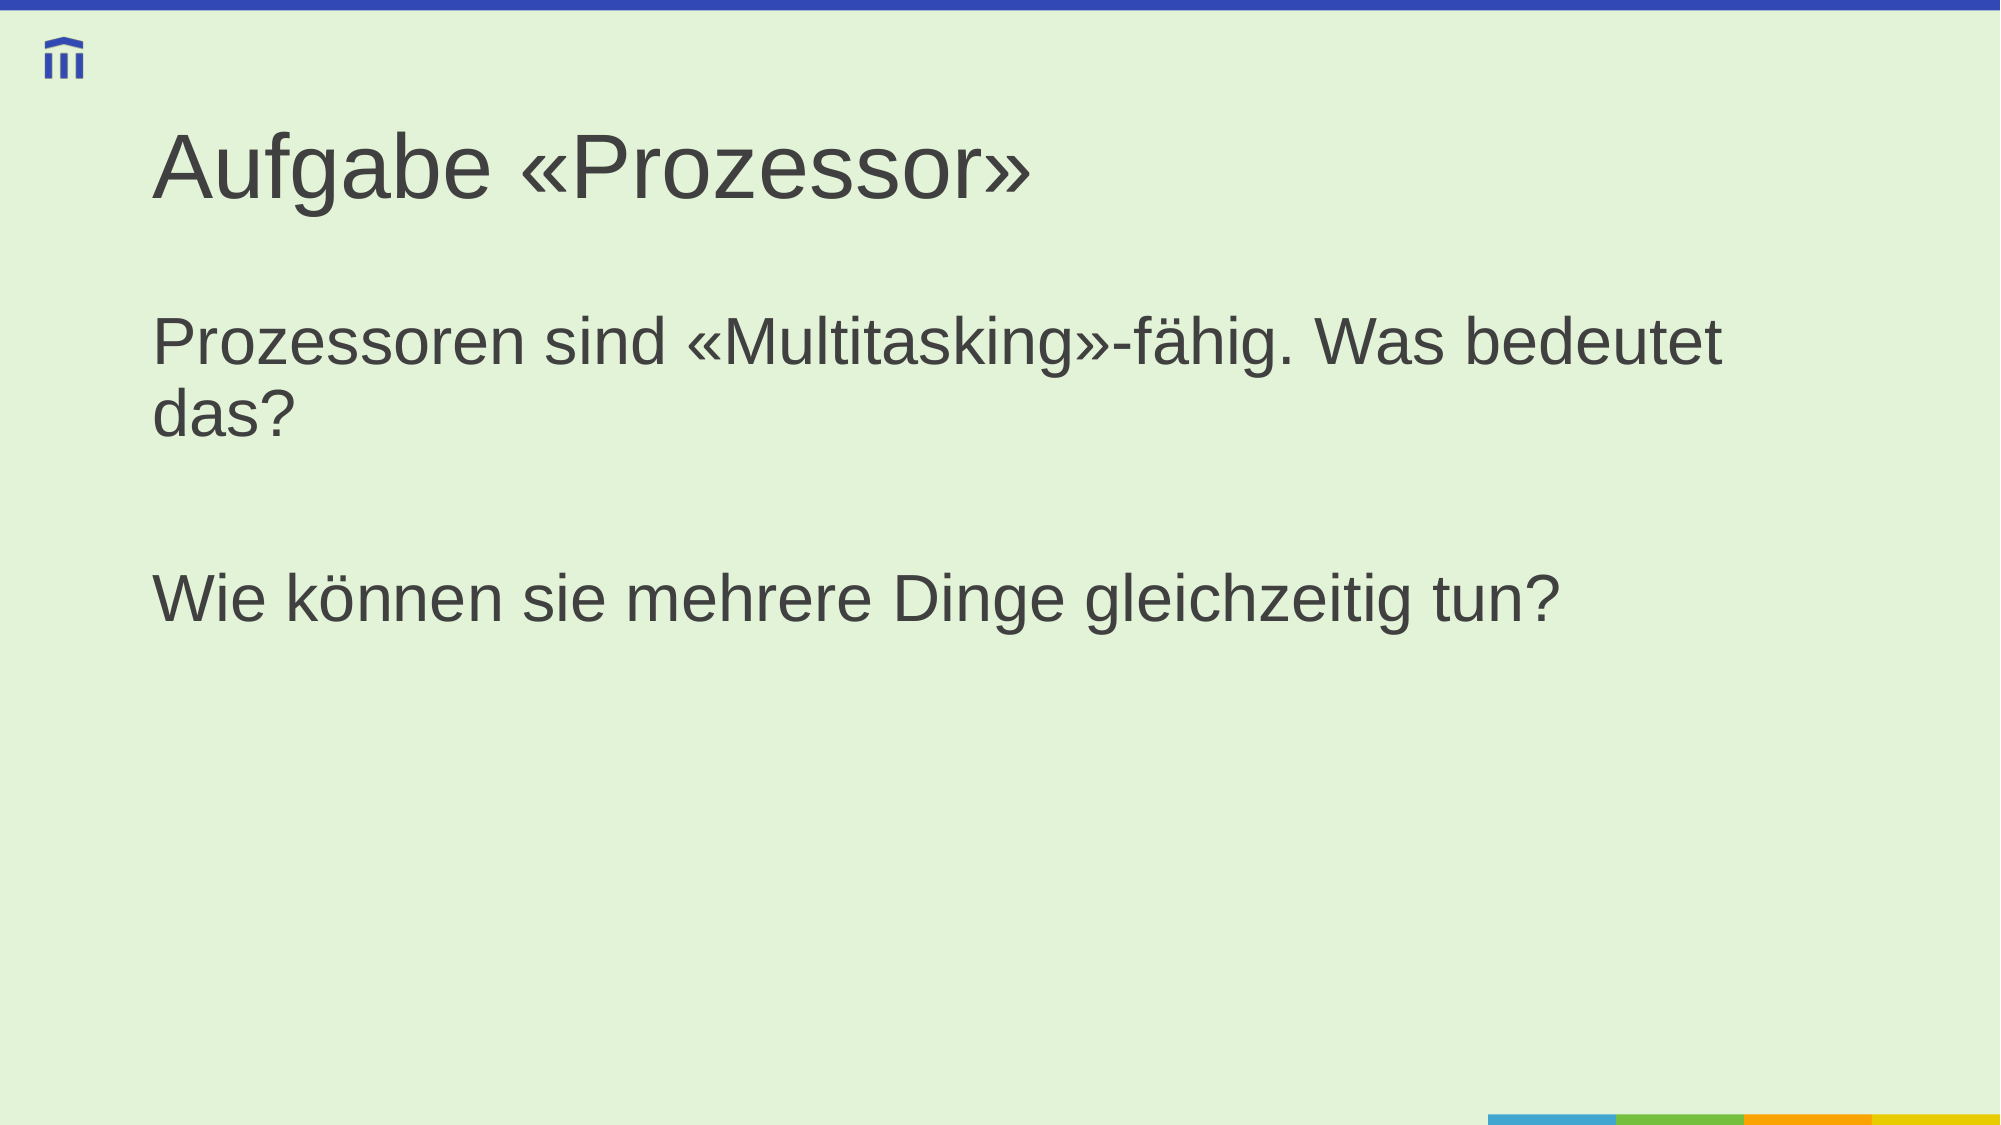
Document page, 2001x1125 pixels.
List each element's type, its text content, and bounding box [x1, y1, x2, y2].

picture [42, 34, 86, 81]
list Prozessoren sind «Multitasking»-fähig. Was bedeutet das? Wie können sie mehrere Dinge gleichzeitig tun? [137, 299, 1863, 1014]
title Aufgabe «Prozessor» [137, 59, 1863, 278]
